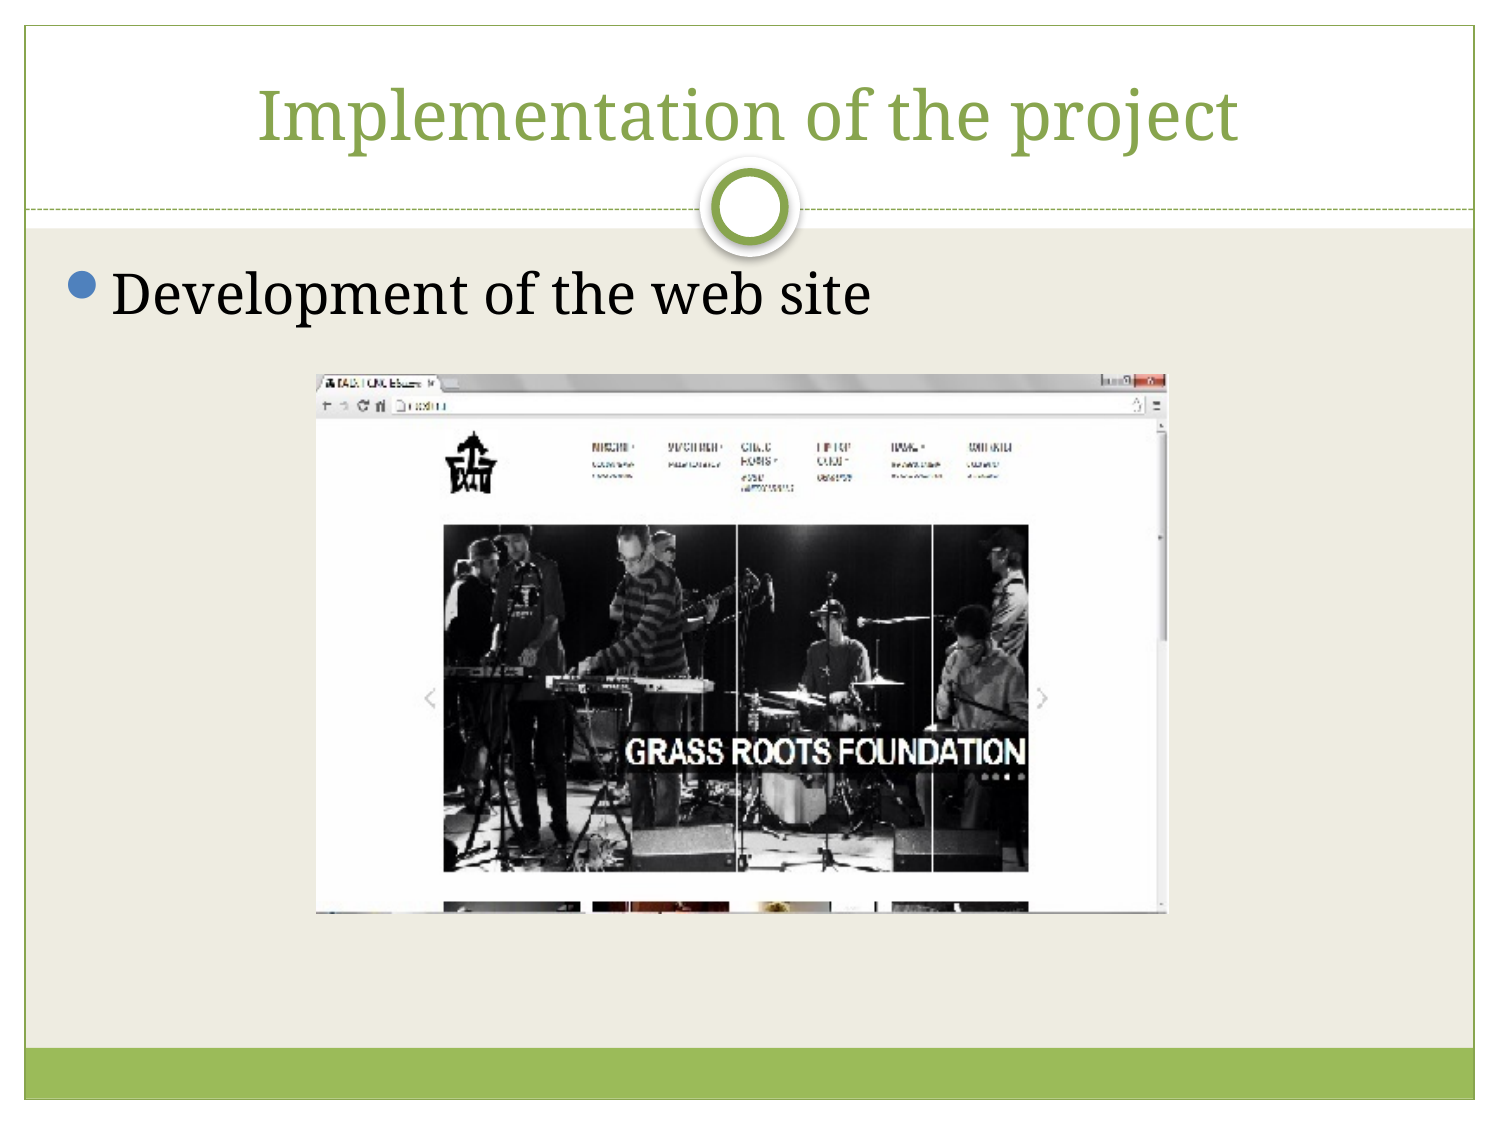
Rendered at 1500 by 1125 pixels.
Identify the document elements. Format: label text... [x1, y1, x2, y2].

list Development of the web site [49, 250, 1445, 1001]
picture [316, 374, 1169, 915]
title Implementation of the project [49, 37, 1450, 162]
